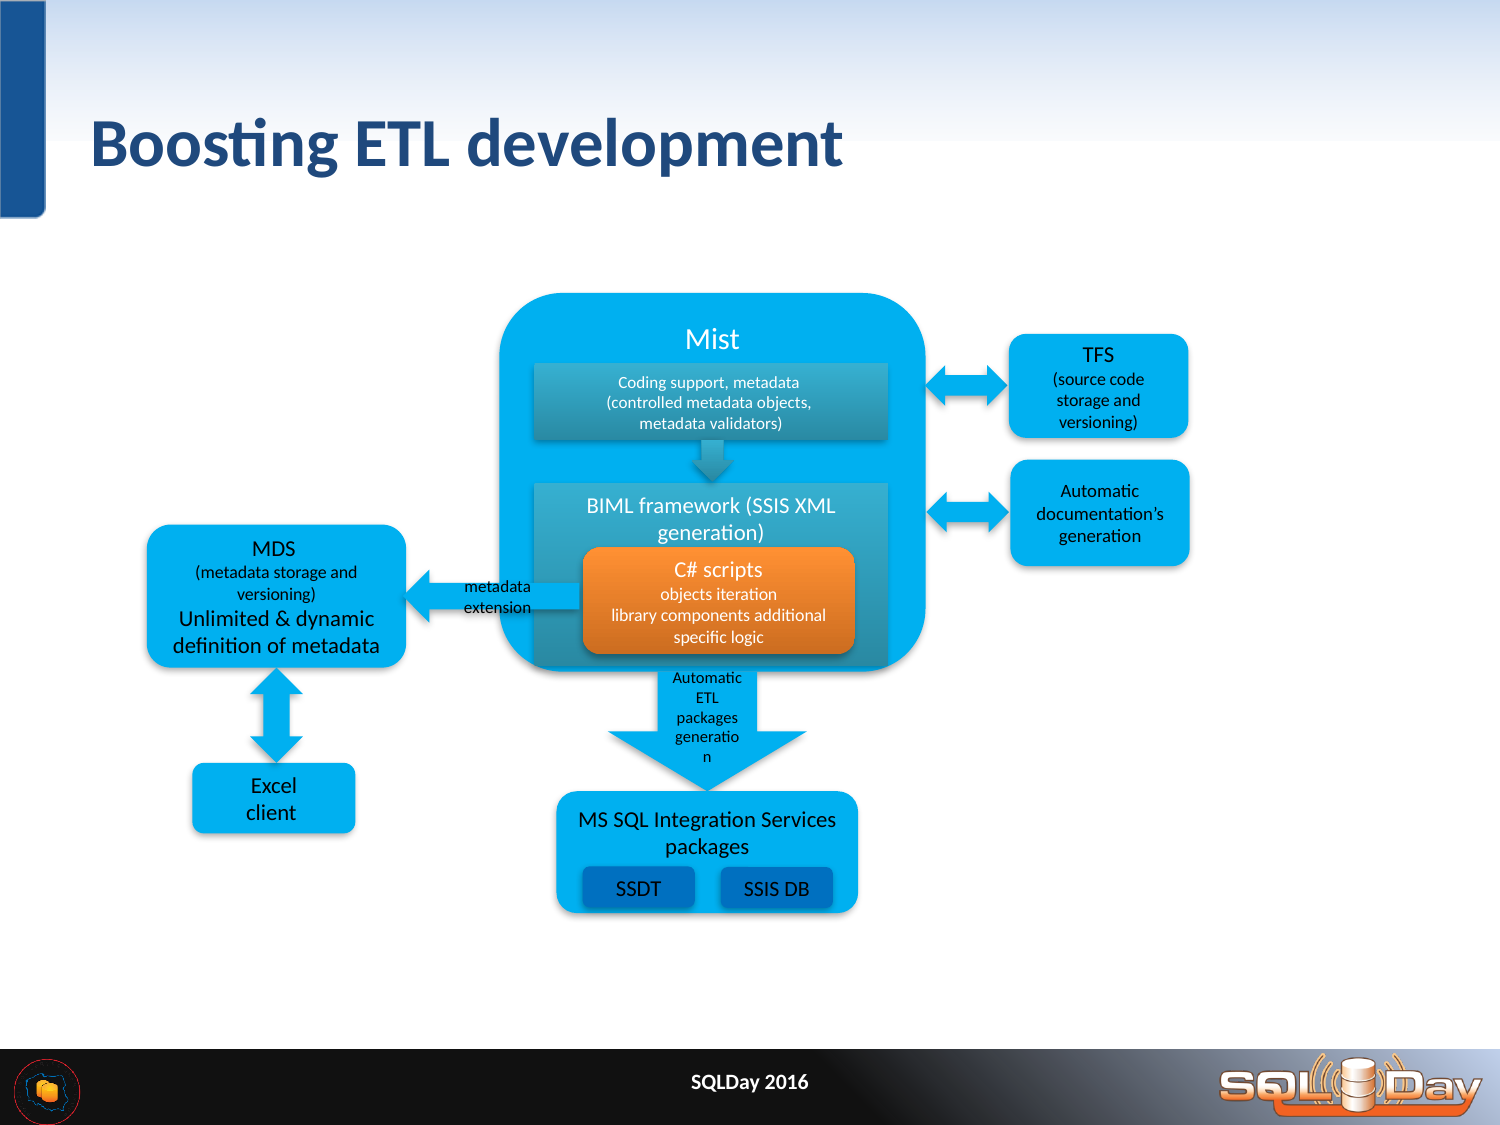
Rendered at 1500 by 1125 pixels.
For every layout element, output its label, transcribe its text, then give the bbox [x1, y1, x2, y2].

picture [1219, 1053, 1483, 1117]
text_box [691, 439, 734, 482]
text_box SSIS DB [720, 866, 833, 908]
text_box SSDT [582, 866, 695, 908]
text_box [926, 491, 1004, 533]
text_box C# scripts objects iteration library components additional specific logic [582, 547, 856, 655]
text_box MDS (metadata storage and versioning) Unlimited & dynamic definition of metadata [146, 524, 407, 668]
text_box Automatic documentation’s generation [1010, 459, 1190, 567]
text_box Excel client [192, 762, 356, 834]
text_box MS SQL Integration Services packages [556, 791, 859, 914]
text_box metadata extension [400, 567, 582, 625]
text_box [924, 365, 1003, 406]
text_box TFS (source code storage and versioning) [1008, 333, 1189, 438]
title Boosting ETL development [75, 45, 1425, 233]
text_box Automatic ETL packages generation [607, 671, 807, 790]
picture [12, 1057, 81, 1125]
text_box Coding support, metadata (controlled metadata objects, metadata validators) [534, 363, 888, 440]
text_box Mist [499, 292, 926, 665]
picture [0, 0, 46, 219]
text_box [250, 667, 303, 763]
text_box BIML framework (SSIS XML generation) [534, 483, 888, 666]
